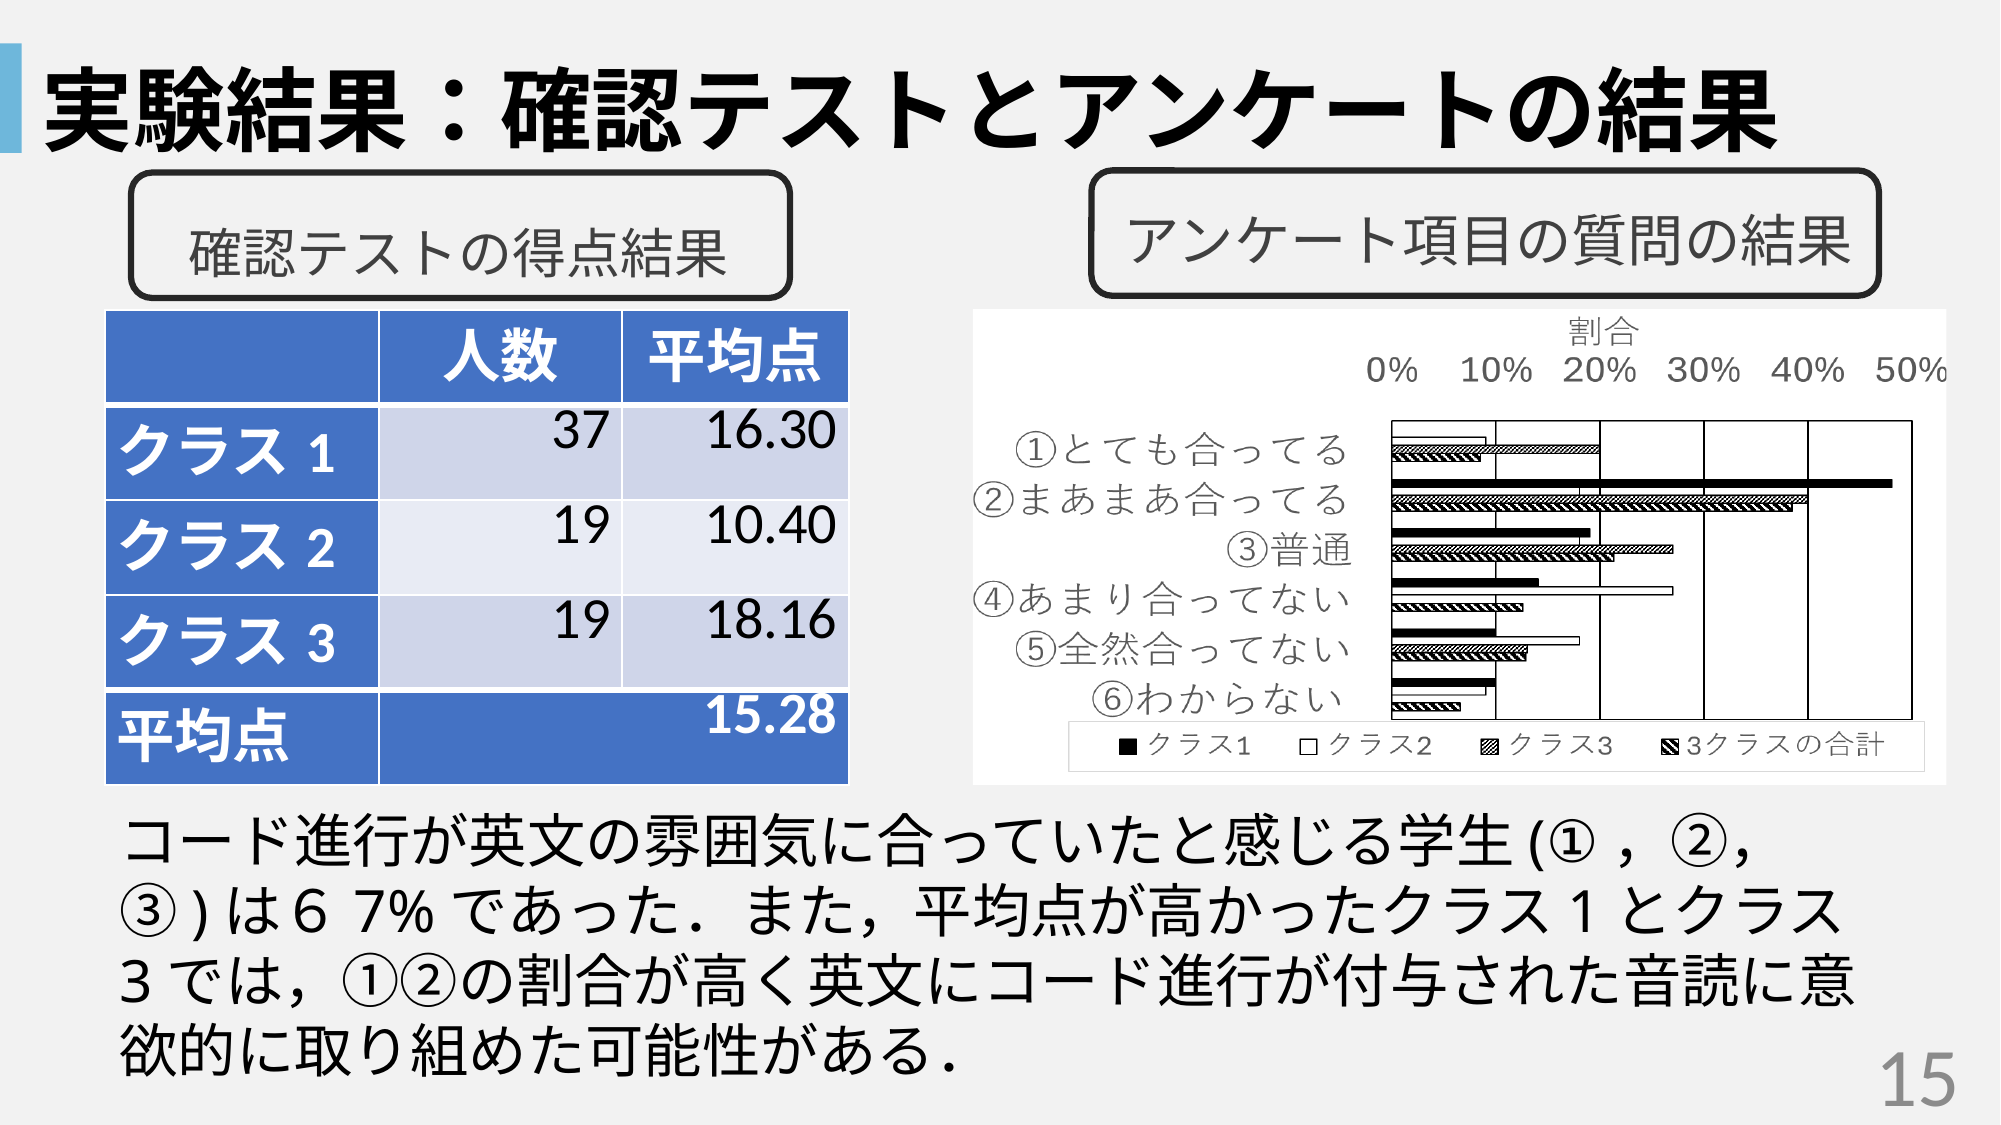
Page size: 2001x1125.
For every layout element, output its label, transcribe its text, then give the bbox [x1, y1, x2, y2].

table_cell 19 [380, 501, 621, 594]
text_box 確認テストの得点結果 [146, 299, 770, 309]
text_box コード進行が英文の雰囲気に合っていたと感じる学生(①，②，③)は６7%であった．また，平均点が高かったクラス1とクラス3では，①②の割合が高く英文にコード進行が付与された音読に意欲的に取り組めた可能性がある． [104, 796, 1879, 1092]
table_cell 15.28 [380, 693, 848, 784]
table_cell クラス3 [106, 596, 378, 687]
table_cell 37 [380, 408, 621, 499]
table_cell クラス2 [106, 501, 378, 594]
table_header 平均点 [623, 311, 848, 402]
title 実験結果：確認テストとアンケートの結果 [26, 45, 1822, 171]
picture [972, 309, 1947, 785]
table_cell 18.16 [623, 596, 848, 687]
text_box [129, 171, 792, 299]
table_cell 16.30 [623, 408, 848, 499]
table_cell クラス1 [106, 408, 378, 499]
text_box [1090, 169, 1880, 297]
table_header 人数 [380, 311, 621, 402]
table_cell 10.40 [623, 501, 848, 594]
text_box [0, 43, 22, 153]
table_header [106, 311, 378, 402]
table_cell 平均点 [106, 693, 378, 784]
table_cell 19 [380, 596, 621, 687]
slide_number 15 [1524, 1042, 1975, 1103]
